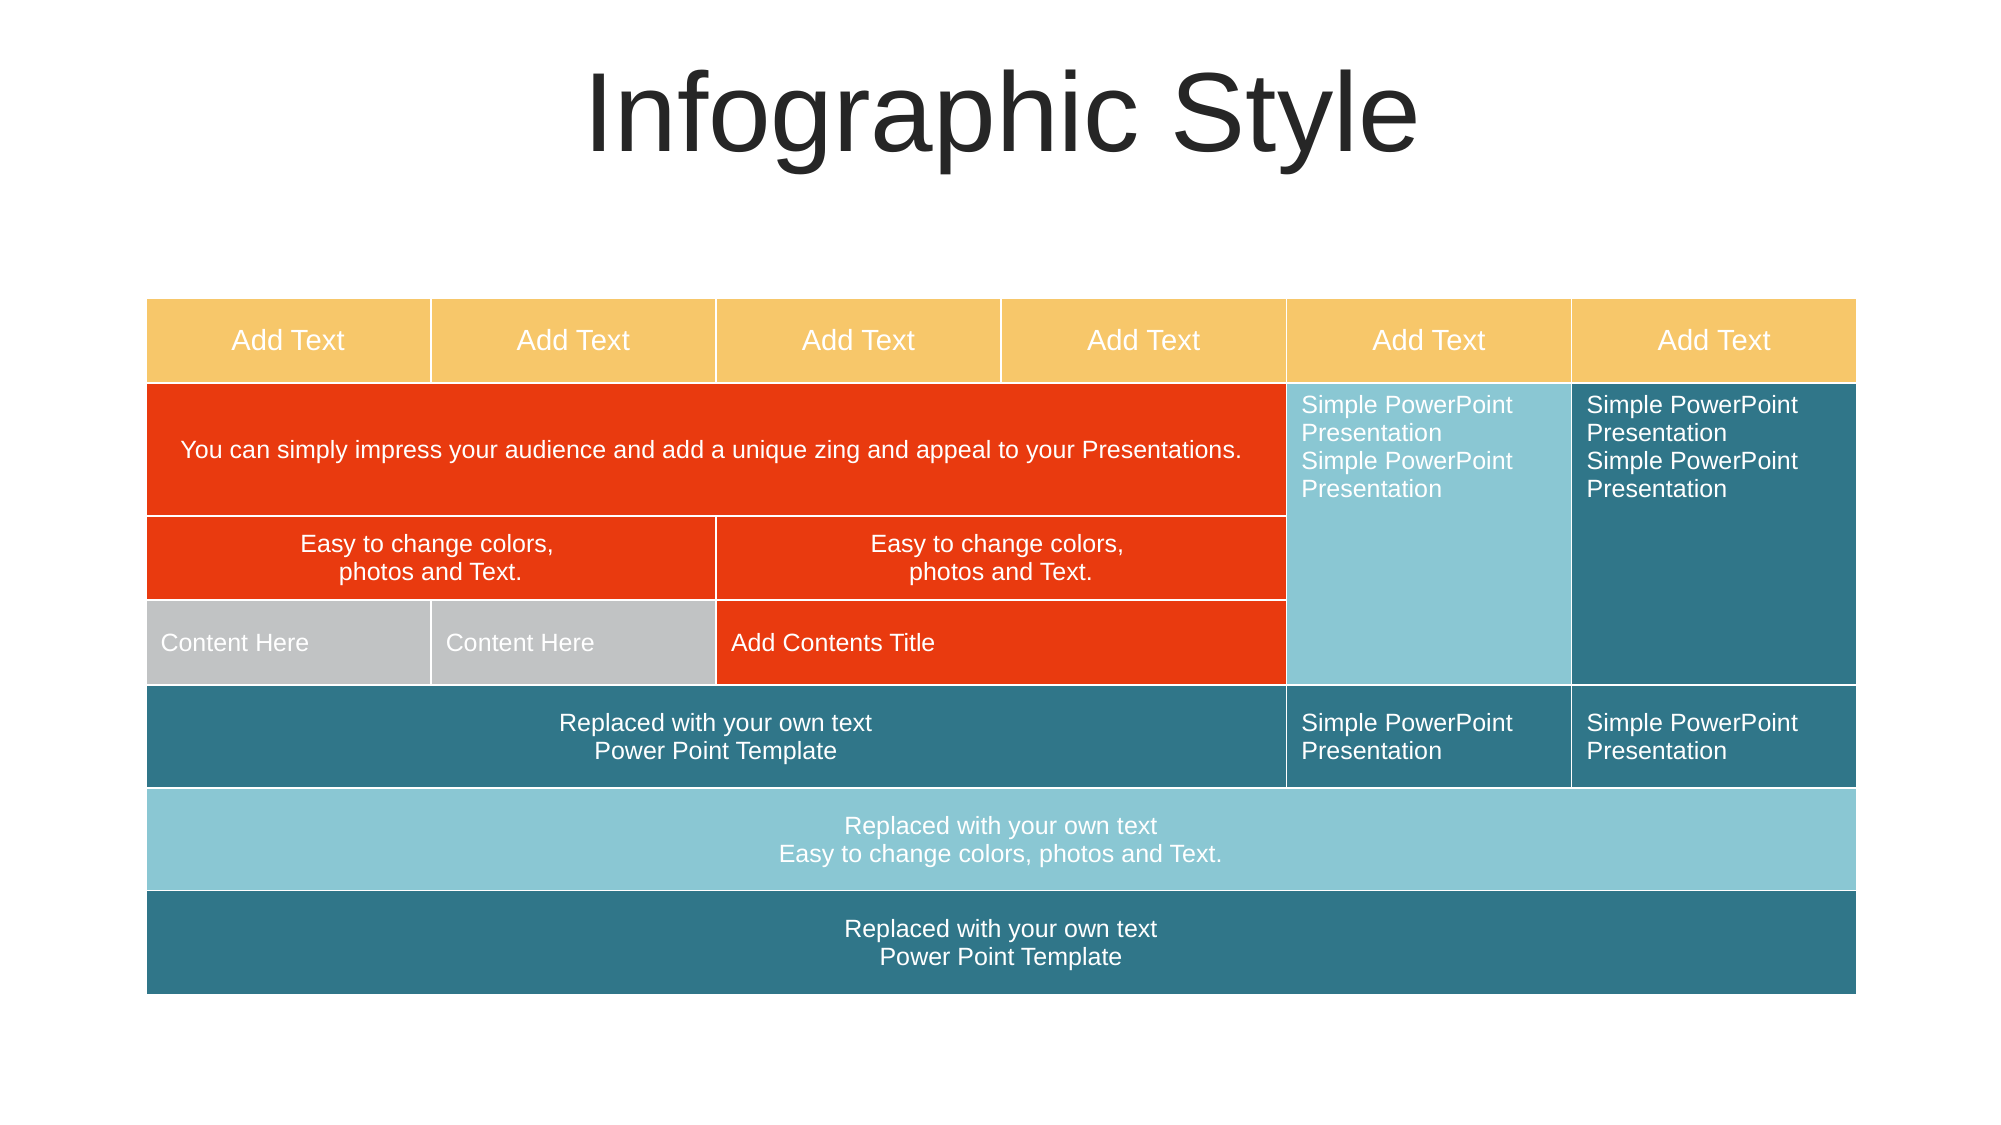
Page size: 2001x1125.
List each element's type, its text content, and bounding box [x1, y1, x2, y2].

table_cell Simple PowerPoint Presentation Simple PowerPoint Presentation [1287, 384, 1571, 684]
table_header Add Text [1572, 299, 1856, 382]
table_cell Simple PowerPoint Presentation [1287, 686, 1571, 787]
table_cell Simple PowerPoint Presentation Simple PowerPoint Presentation [1572, 384, 1856, 684]
table_cell Easy to change colors, photos and Text. [717, 517, 1286, 599]
table_header Add Text [147, 299, 430, 382]
table_cell Simple PowerPoint Presentation [1572, 686, 1856, 787]
table_cell Content Here [432, 601, 715, 684]
table_cell You can simply impress your audience and add a unique zing and appeal to your Presentations. [147, 384, 1286, 515]
table_cell Easy to change colors, photos and Text. [147, 517, 715, 599]
table_header Add Text [1287, 299, 1571, 382]
table_cell Content Here [147, 601, 430, 684]
table_cell Replaced with your own text Easy to change colors, photos and Text. [147, 789, 1856, 890]
table_header Add Text [1002, 299, 1286, 382]
table_header Add Text [432, 299, 715, 382]
table_cell Add Contents Title [717, 601, 1286, 684]
table_header Add Text [717, 299, 1000, 382]
list Infographic Style [53, 55, 1952, 175]
table_cell Replaced with your own text Power Point Template [147, 686, 1286, 787]
table_cell Replaced with your own text Power Point Template [147, 891, 1856, 994]
